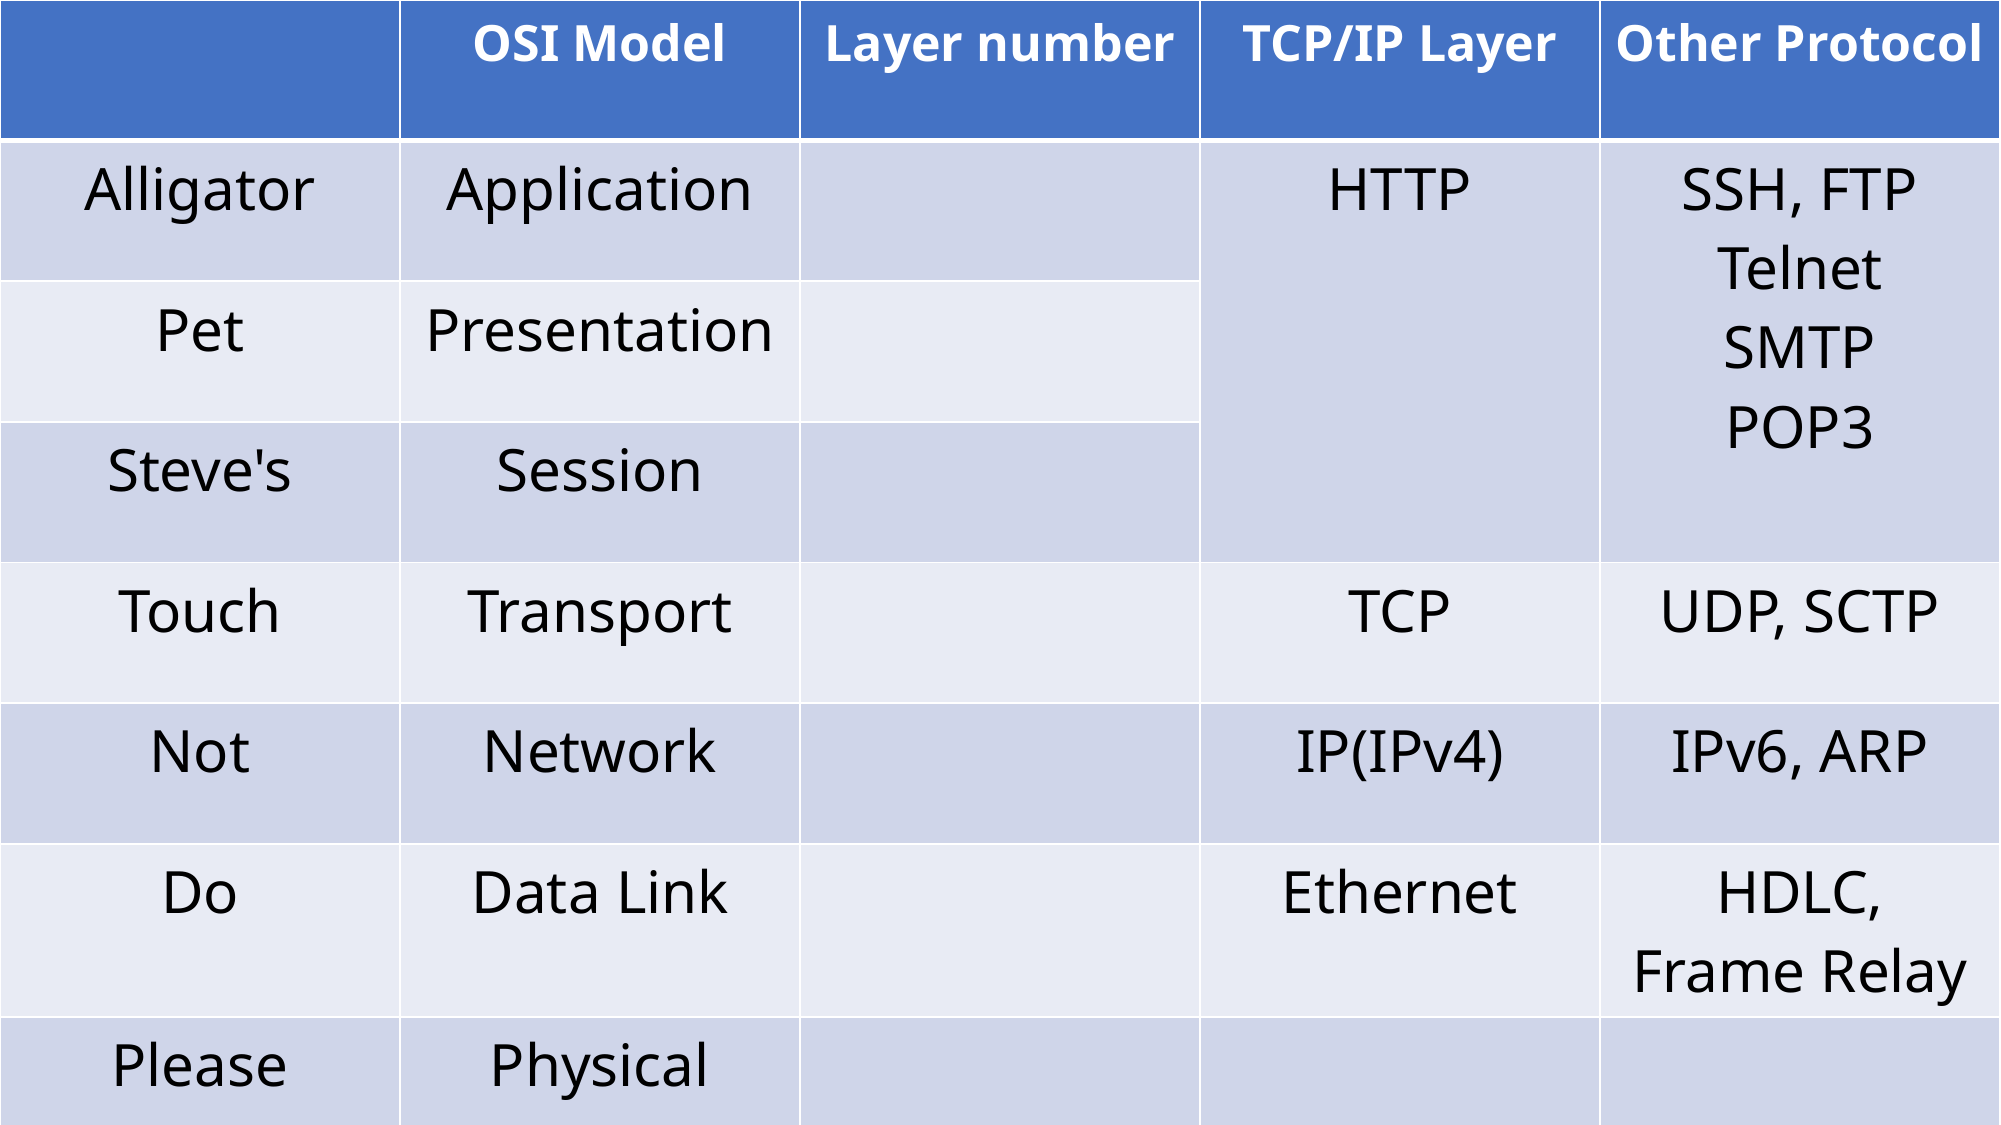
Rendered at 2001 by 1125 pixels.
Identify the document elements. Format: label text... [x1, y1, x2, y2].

table_cell [801, 423, 1199, 562]
table_header [1, 1, 399, 138]
table_header OSI Model [401, 1, 799, 138]
table_cell Ethernet [1201, 845, 1599, 1016]
table_header Other Protocol [1601, 1, 1999, 138]
table_cell IPv6, ARP [1601, 704, 1999, 843]
table_cell [801, 704, 1199, 843]
table_cell Touch [1, 563, 399, 702]
table_cell Application [401, 143, 799, 280]
table_cell Not [1, 704, 399, 843]
table_cell Presentation [401, 282, 799, 421]
table_header Layer number [801, 1, 1199, 138]
table_cell Session [401, 423, 799, 562]
table_cell SSH, FTP Telnet SMTP POP3 [1601, 143, 1999, 562]
table_cell Alligator [1, 143, 399, 280]
table_cell Pet [1, 282, 399, 421]
table_cell [801, 845, 1199, 1016]
table_cell [801, 282, 1199, 421]
table_cell Do [1, 845, 399, 1016]
table_cell HTTP [1201, 143, 1599, 562]
table_header TCP/IP Layer [1201, 1, 1599, 138]
table_cell Steve's [1, 423, 399, 562]
table_cell [801, 1018, 1199, 1125]
table_cell [801, 563, 1199, 702]
table_cell Network [401, 704, 799, 843]
table_cell Physical [401, 1018, 799, 1125]
table_cell [1201, 1018, 1599, 1125]
table_cell HDLC, Frame Relay [1601, 845, 1999, 1016]
table_cell IP(IPv4) [1201, 704, 1599, 843]
table_cell UDP, SCTP [1601, 563, 1999, 702]
table_cell [801, 143, 1199, 280]
table_cell [1601, 1018, 1999, 1125]
table_cell Transport [401, 563, 799, 702]
table_cell Please [1, 1018, 399, 1125]
table_cell TCP [1201, 563, 1599, 702]
table_cell Data Link [401, 845, 799, 1016]
